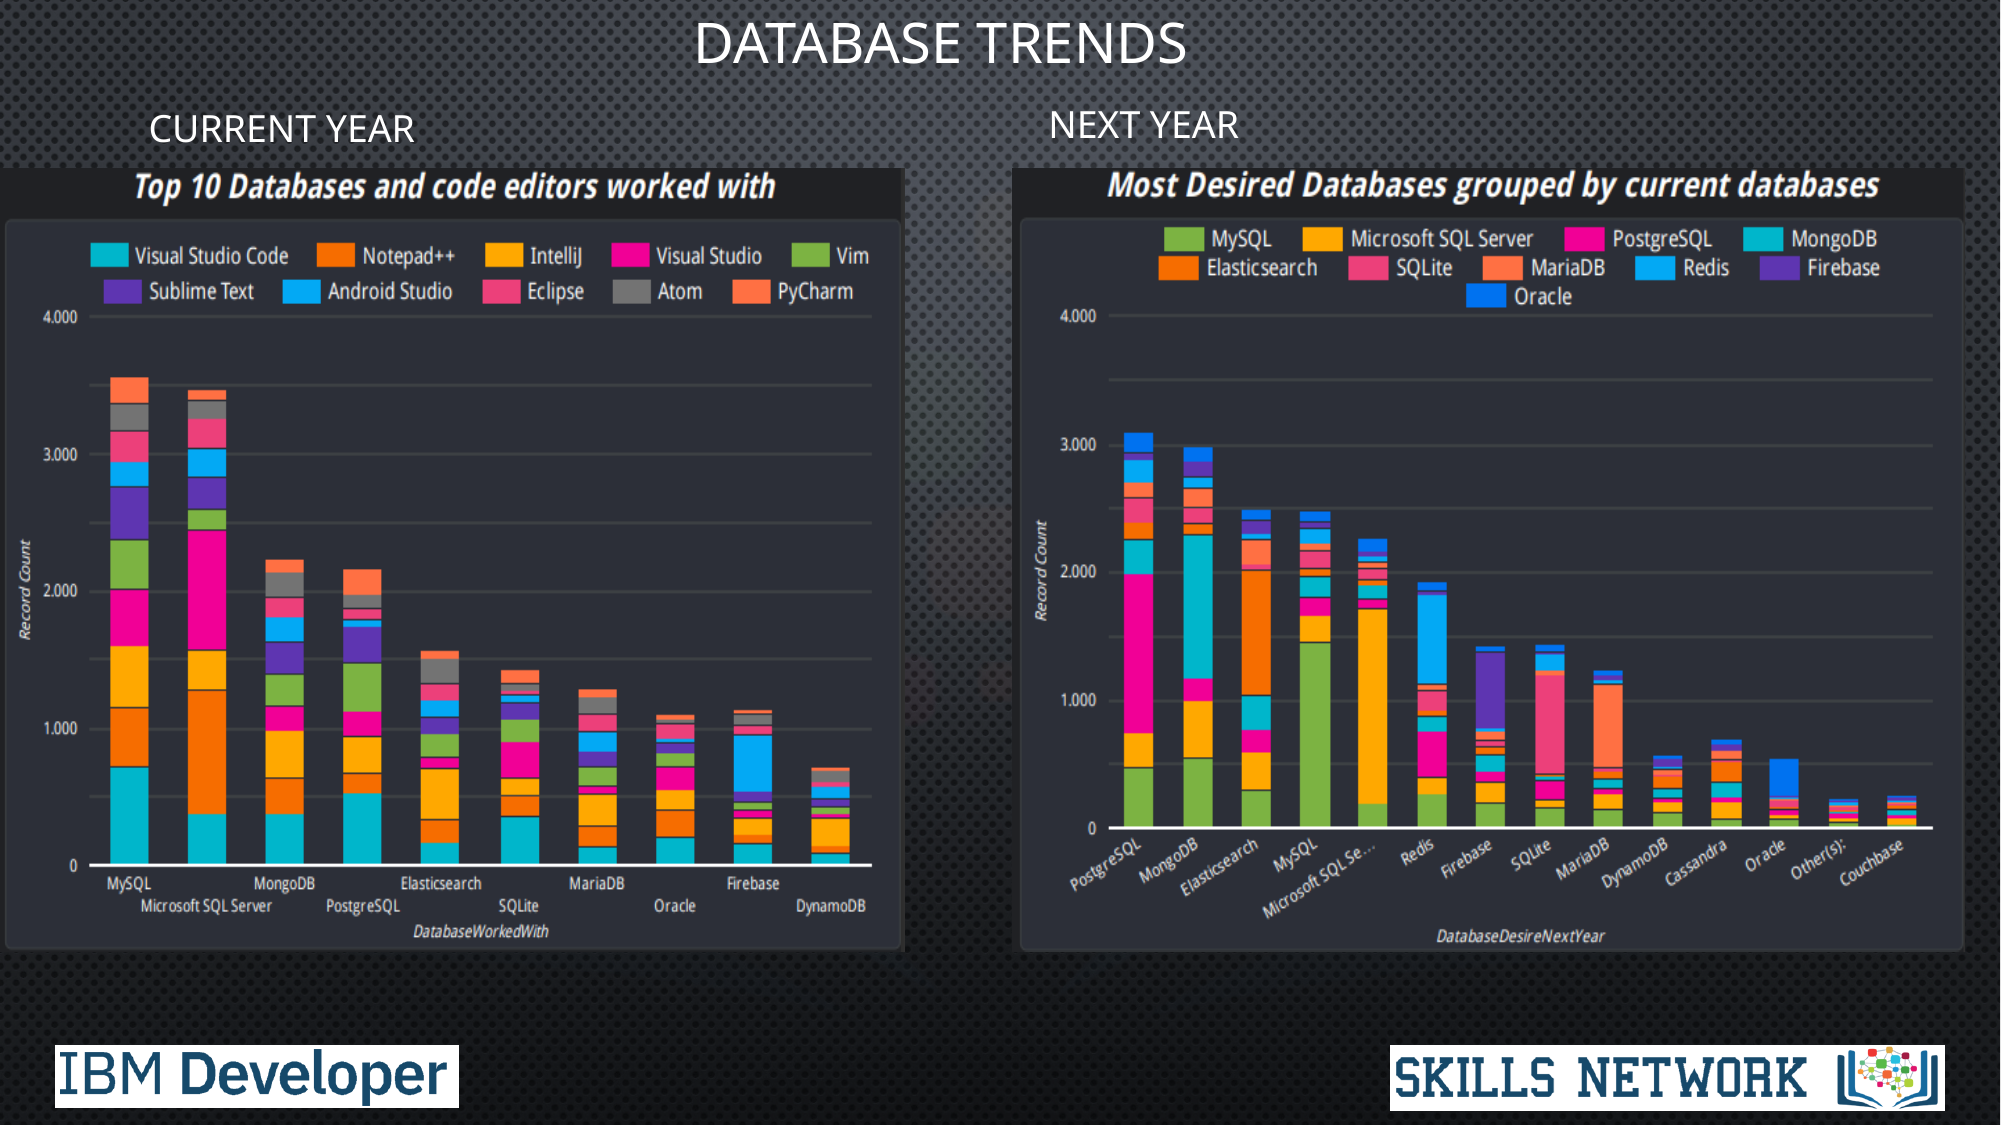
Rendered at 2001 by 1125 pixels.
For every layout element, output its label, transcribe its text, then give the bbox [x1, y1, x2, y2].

list Next Year [1033, 82, 1322, 165]
picture [55, 1045, 459, 1108]
picture [0, 168, 905, 953]
picture [1390, 1045, 1945, 1111]
title DATABASE TRENDS [679, 0, 1492, 83]
picture [1012, 168, 1965, 953]
list Current Year [133, 86, 500, 168]
